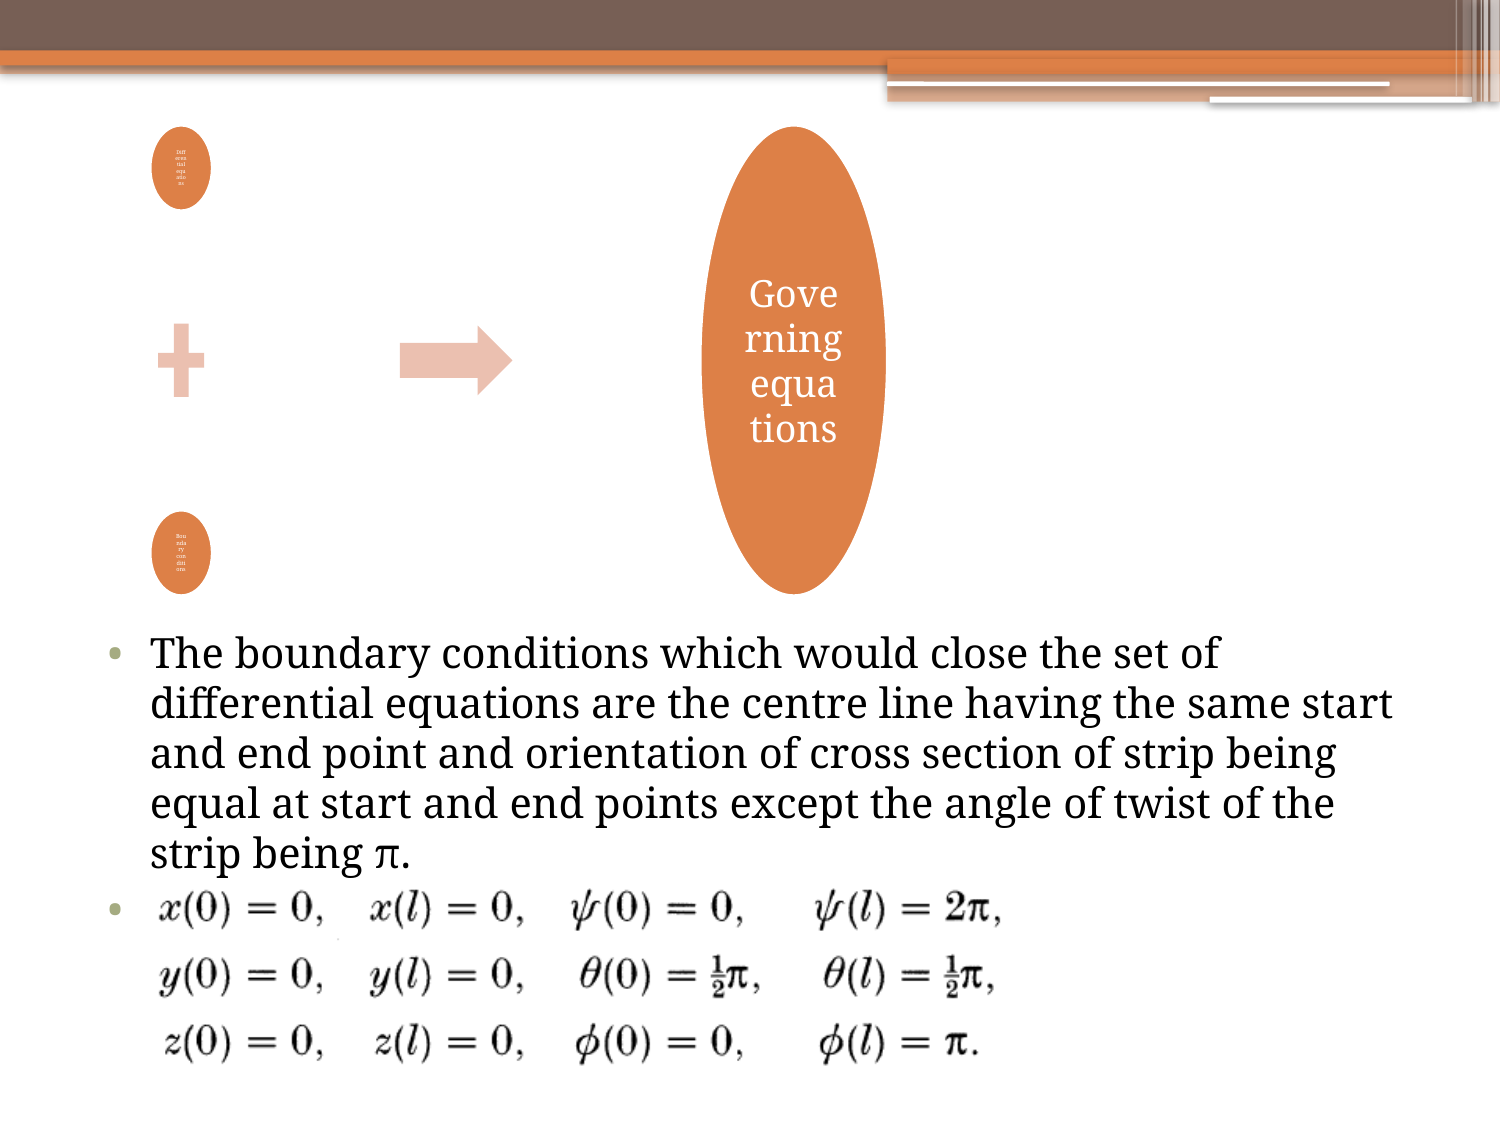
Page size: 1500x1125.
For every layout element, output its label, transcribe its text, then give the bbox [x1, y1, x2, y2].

list The boundary conditions which would close the set of differential equations are the centre line having the same start and end point and orientation of cross section of strip being equal at start and end points except the angle of twist of the strip being π. These are given by: [75, 112, 1425, 1079]
picture [149, 887, 1009, 1073]
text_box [149, 124, 888, 597]
